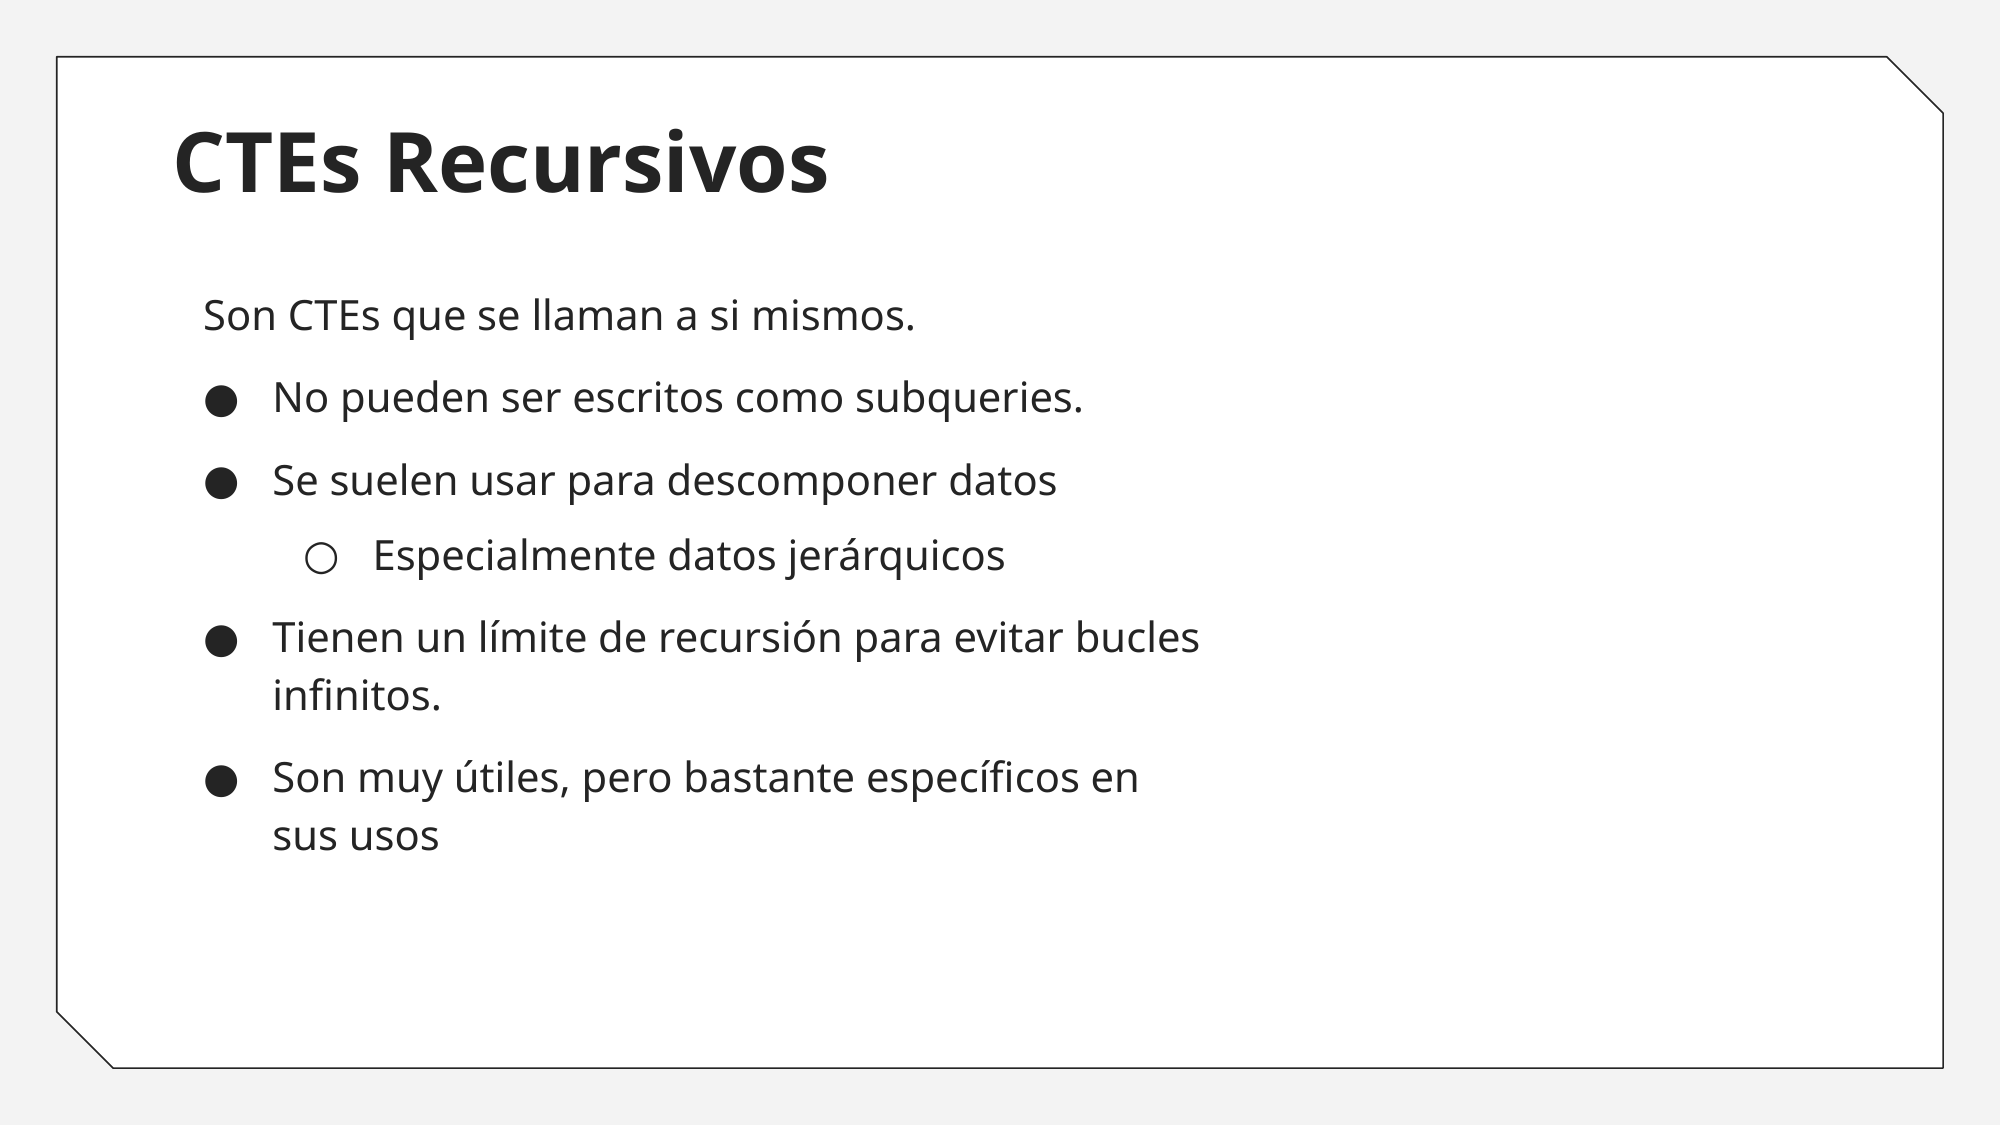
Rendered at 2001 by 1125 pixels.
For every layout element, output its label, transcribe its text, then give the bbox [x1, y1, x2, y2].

list Son CTEs que se llaman a si mismos. No pueden ser escritos como subqueries. Se suelen usar para descomponer datos Especialmente datos jerárquicos Tienen un límite de recursión para evitar bucles infinitos. Son muy útiles, pero bastante específicos en sus usos [157, 265, 1221, 1014]
title CTEs Recursivos [157, 93, 1843, 220]
